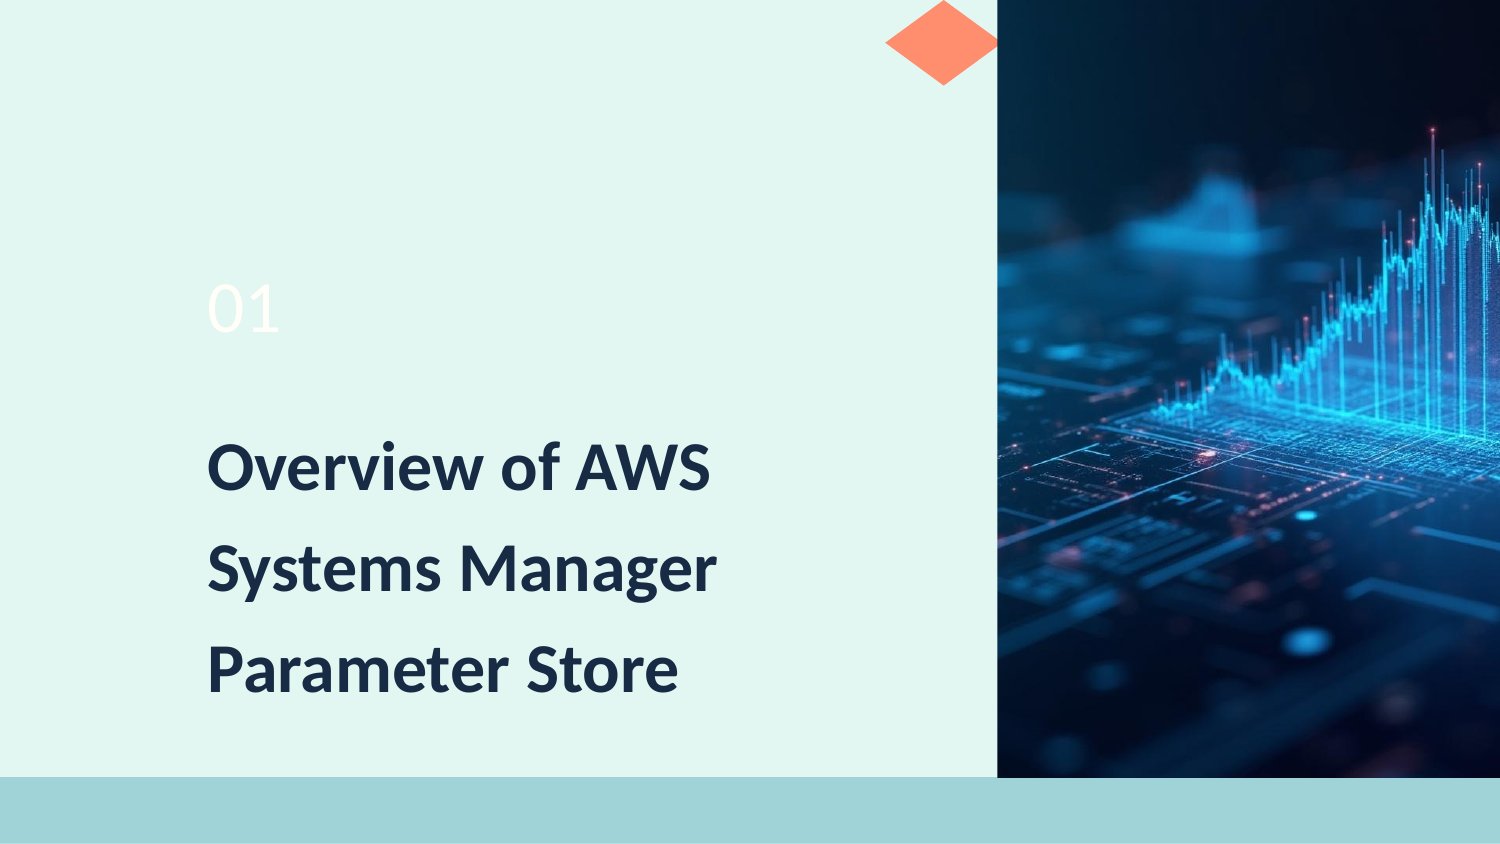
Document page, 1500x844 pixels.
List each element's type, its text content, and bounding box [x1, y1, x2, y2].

picture [996, 0, 1500, 778]
title Overview of AWS Systems Manager Parameter Store [192, 389, 911, 724]
title 01 [192, 225, 435, 363]
